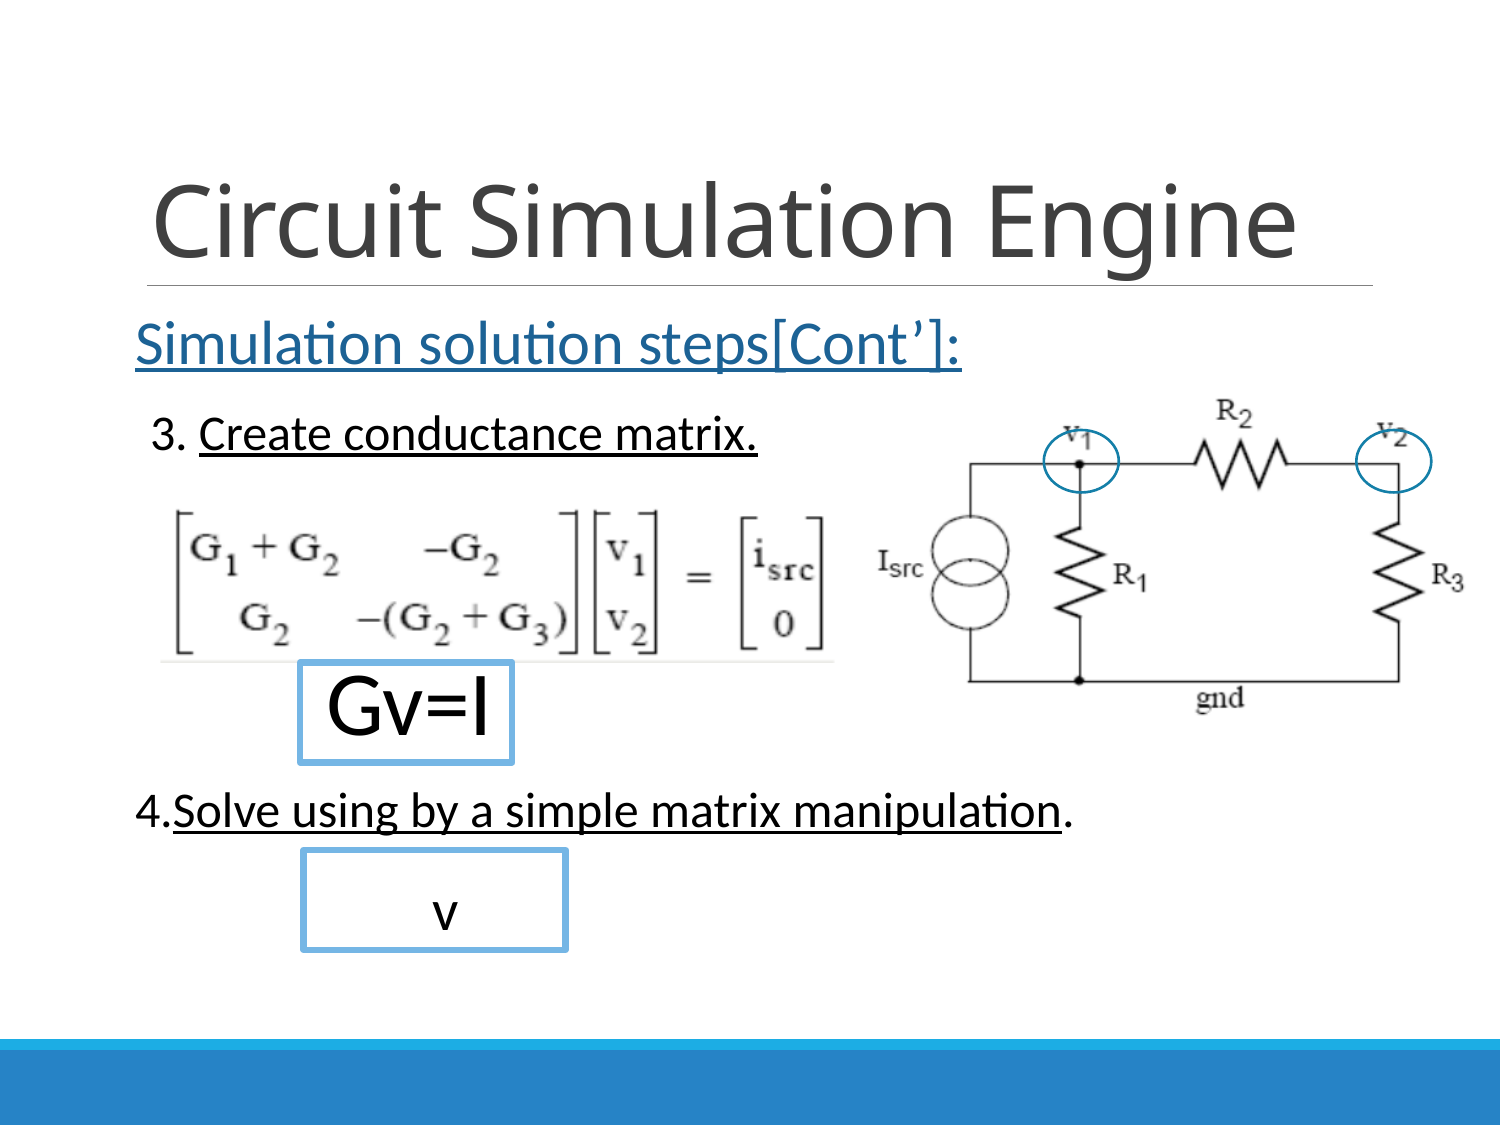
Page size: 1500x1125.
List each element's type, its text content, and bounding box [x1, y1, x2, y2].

picture [155, 499, 838, 663]
picture [868, 386, 1476, 718]
title Circuit Simulation Engine [135, 47, 1475, 285]
list Simulation solution steps[Cont’]: 3. Create conductance matrix. Gv=I 4.Solve using by a simple matrix manipulation. [135, 302, 1373, 1025]
text_box [299, 670, 514, 764]
text_box [302, 849, 567, 951]
